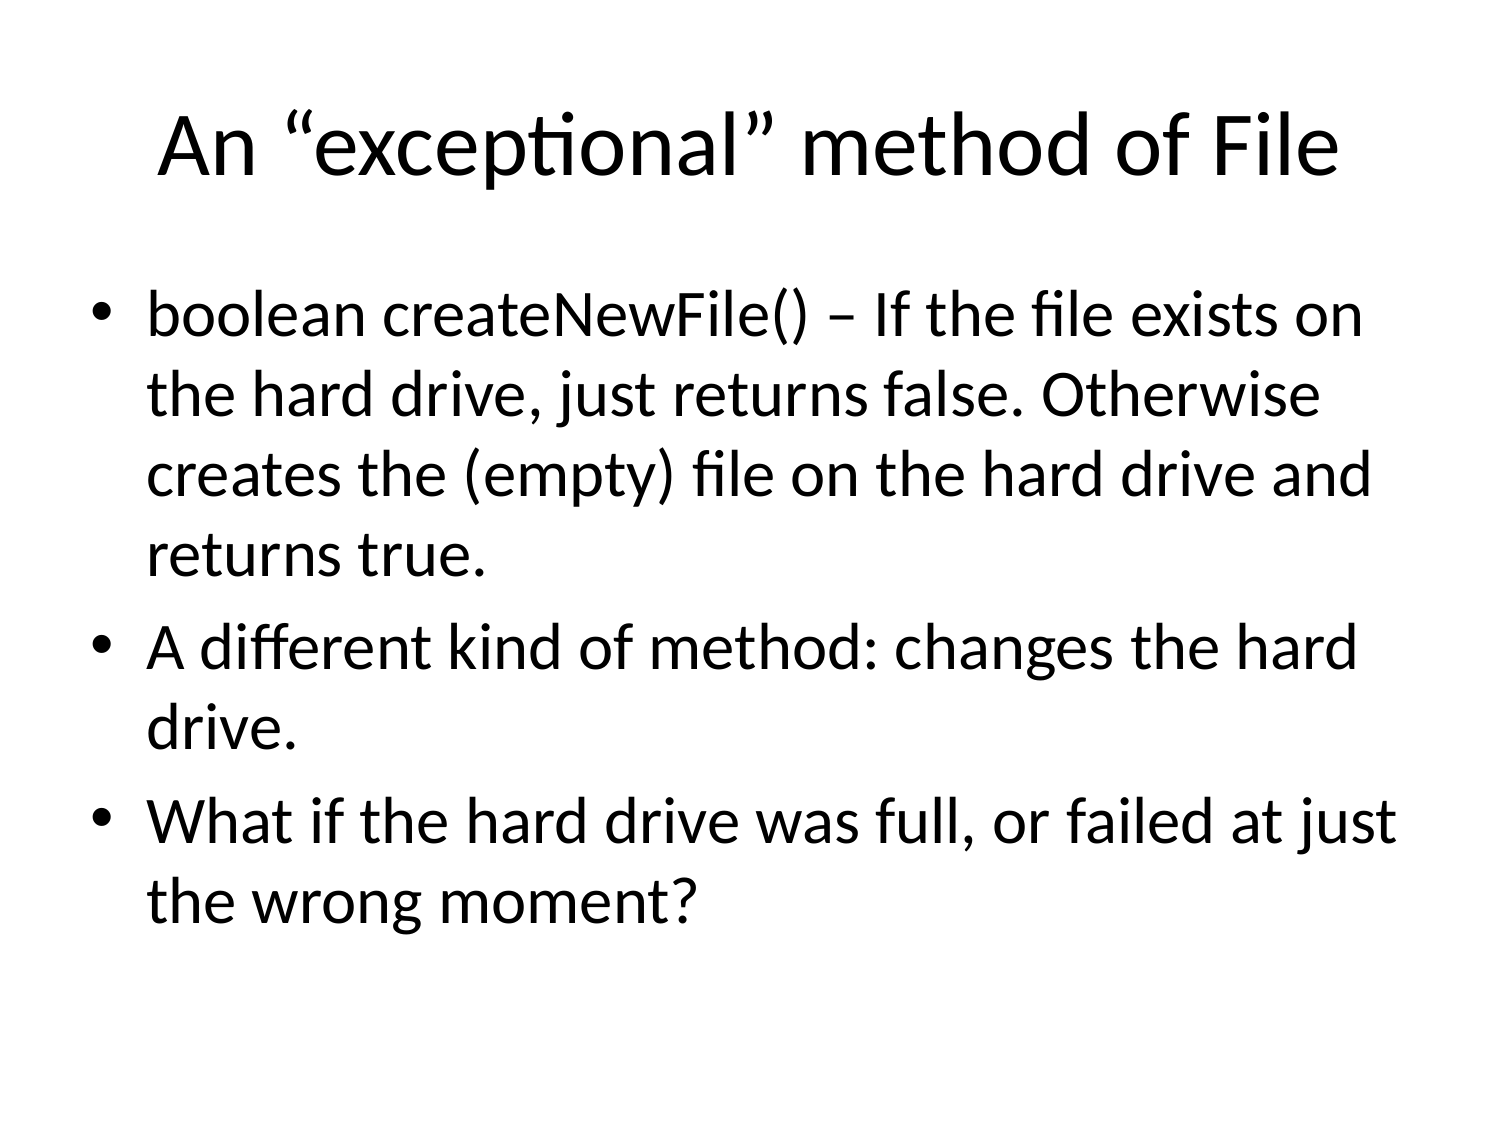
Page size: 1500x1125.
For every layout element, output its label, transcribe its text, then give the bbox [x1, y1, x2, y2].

title An “exceptional” method of File [75, 45, 1425, 233]
list boolean createNewFile() – If the file exists on the hard drive, just returns false. Otherwise creates the (empty) file on the hard drive and returns true. A different kind of method: changes the hard drive. What if the hard drive was full, or failed at just the wrong moment? [75, 262, 1425, 1005]
